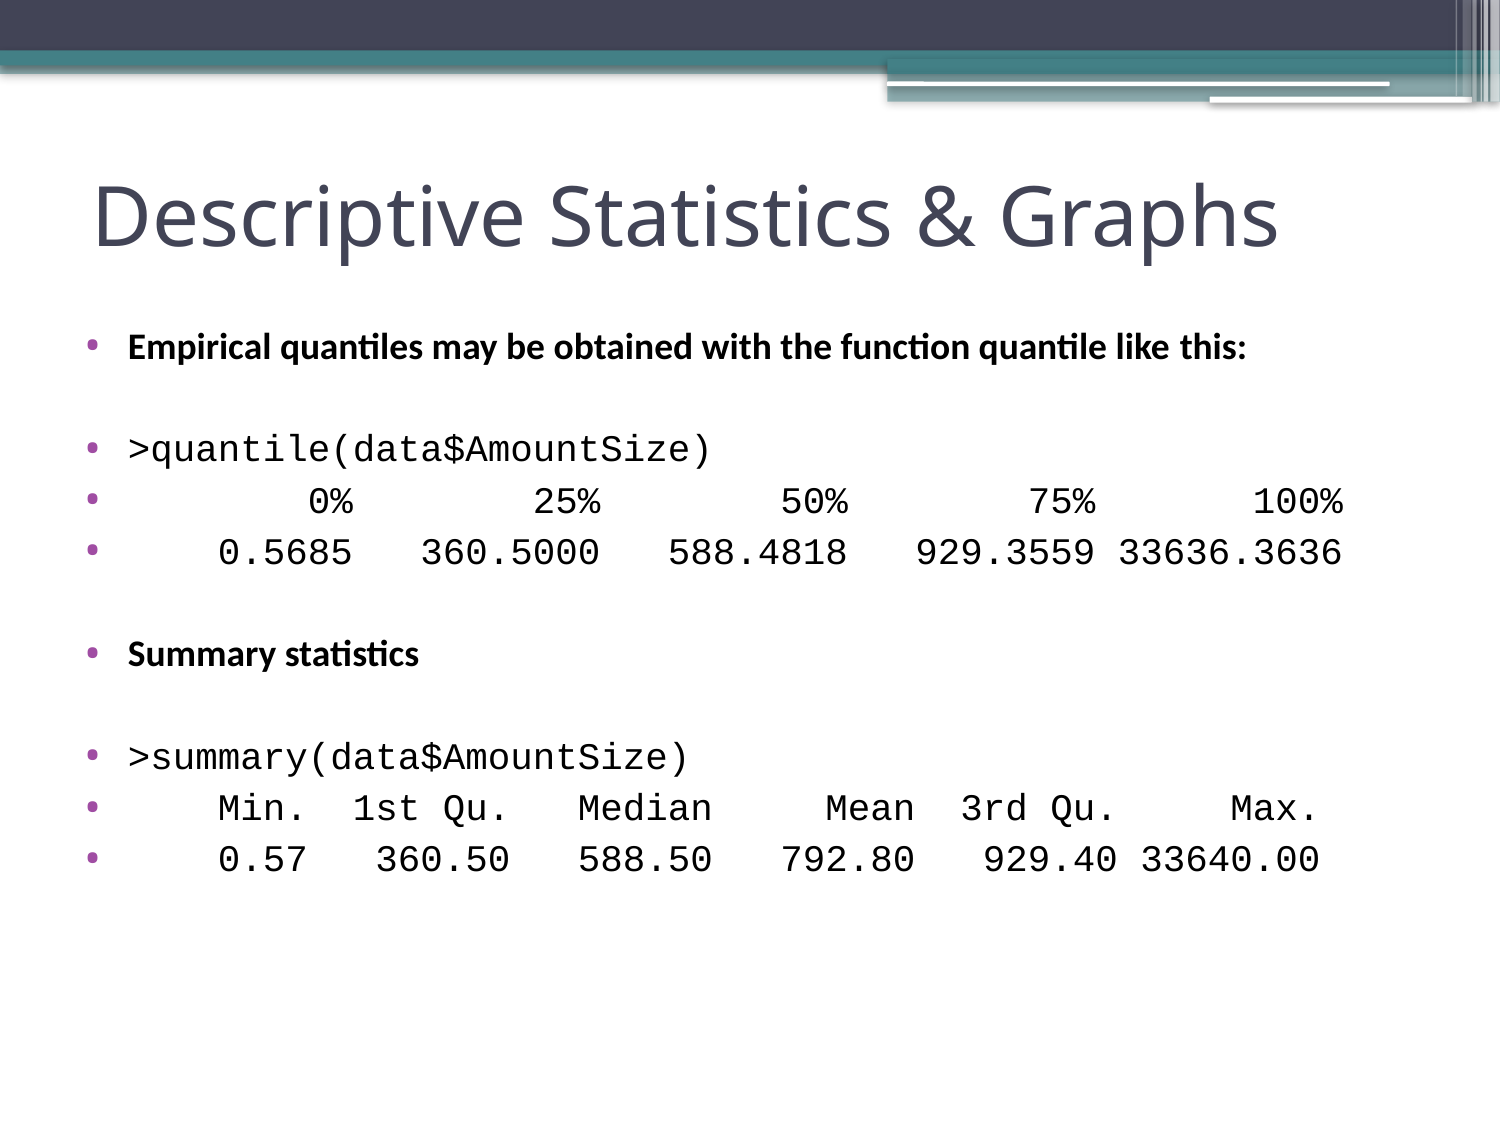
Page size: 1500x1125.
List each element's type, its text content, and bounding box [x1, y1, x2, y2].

title Descriptive Statistics & Graphs [76, 125, 1500, 301]
list Empirical quantiles may be obtained with the function quantile like this: >quantile(data$AmountSize) 0% 25% 50% 75% 100% 0.5685 360.5000 588.4818 929.3559 33636.3636 Summary statistics >summary(data$AmountSize) Min. 1st Qu. Median Mean 3rd Qu. Max. 0.57 360.50 588.50 792.80 929.40 33640.00 [53, 314, 1424, 1090]
